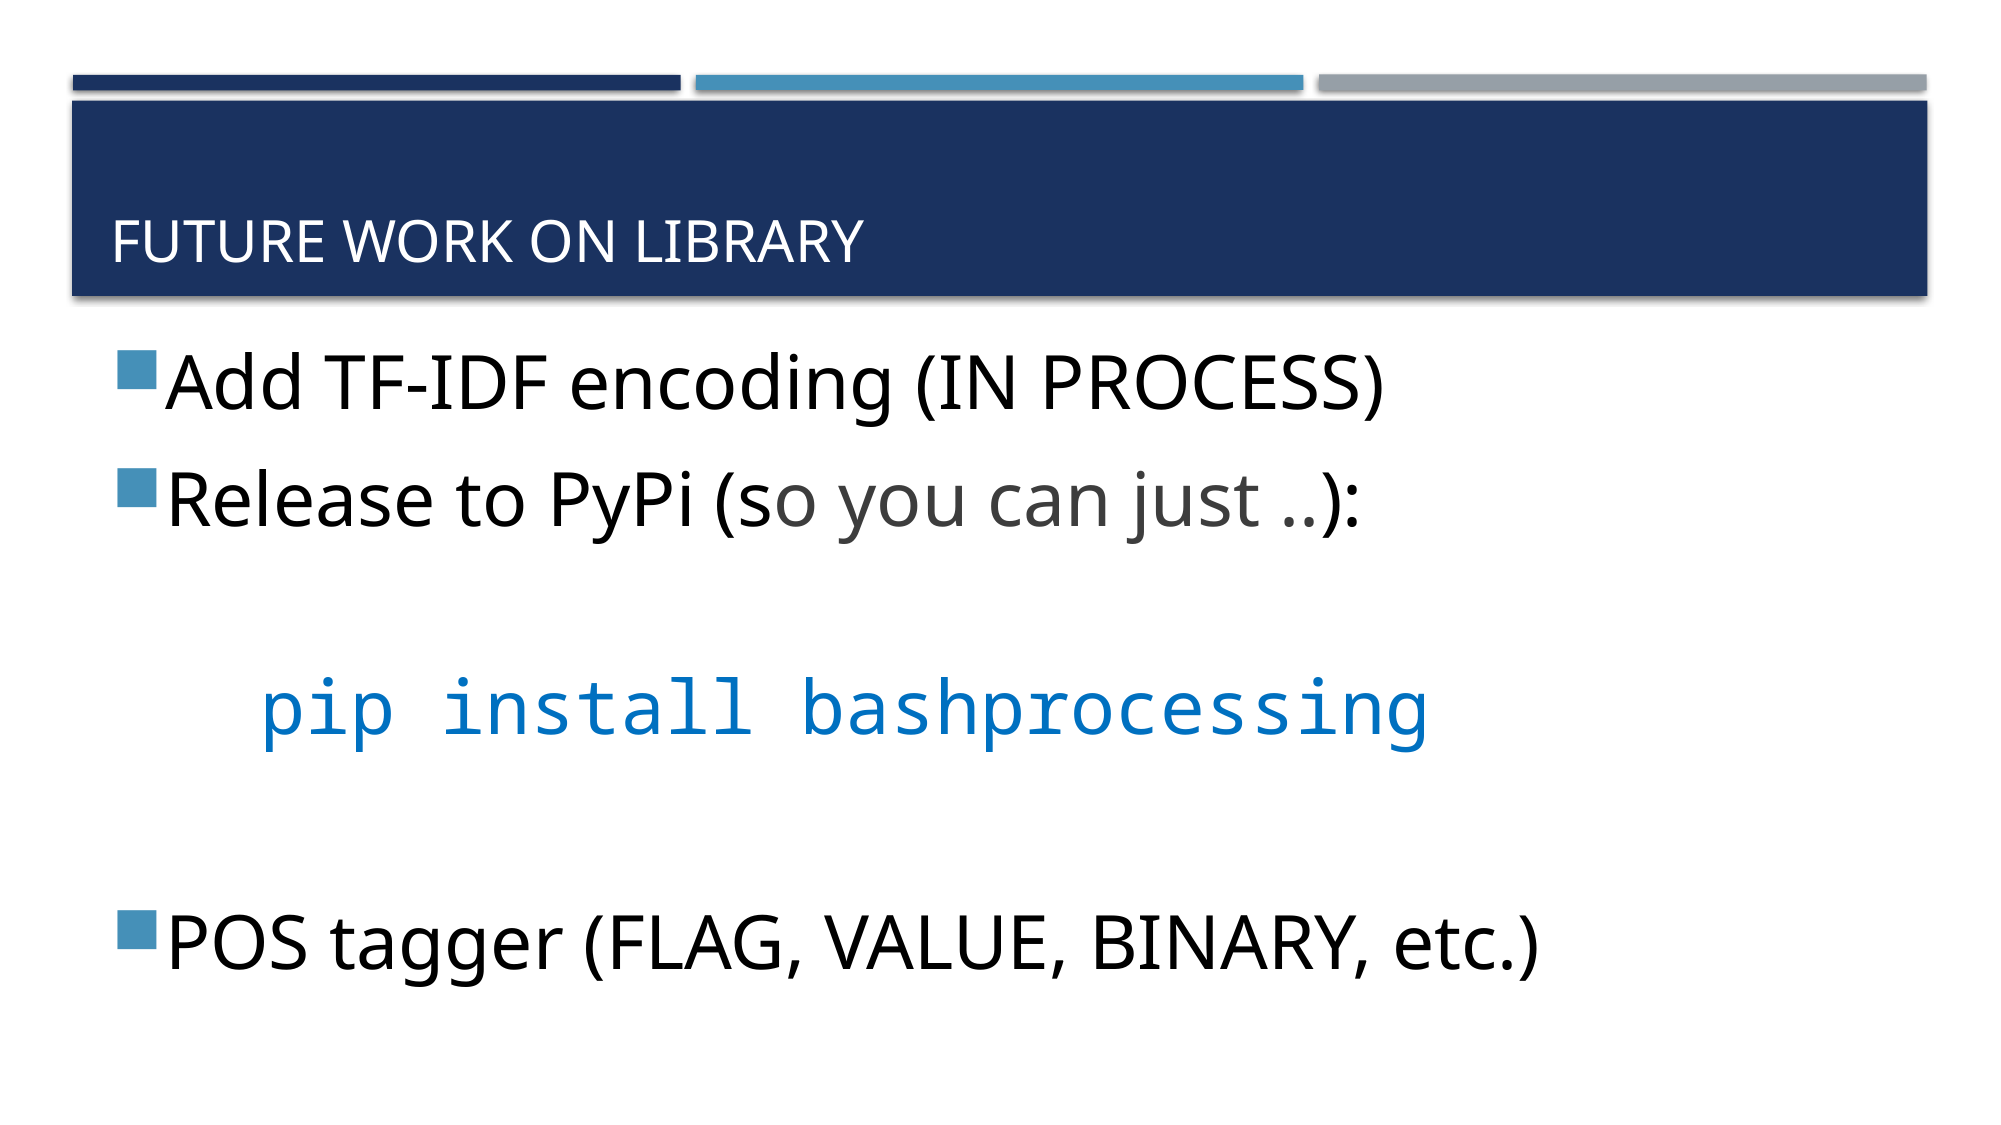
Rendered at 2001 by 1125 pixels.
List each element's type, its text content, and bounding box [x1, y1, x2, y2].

title FUTURE WORK ON LIBRARY [95, 115, 1905, 282]
list Add TF-IDF encoding (IN PROCESS) Release to PyPi (so you can just ..): pip install bashprocessing POS tagger (FLAG, VALUE, BINARY, etc.) [95, 357, 1905, 962]
